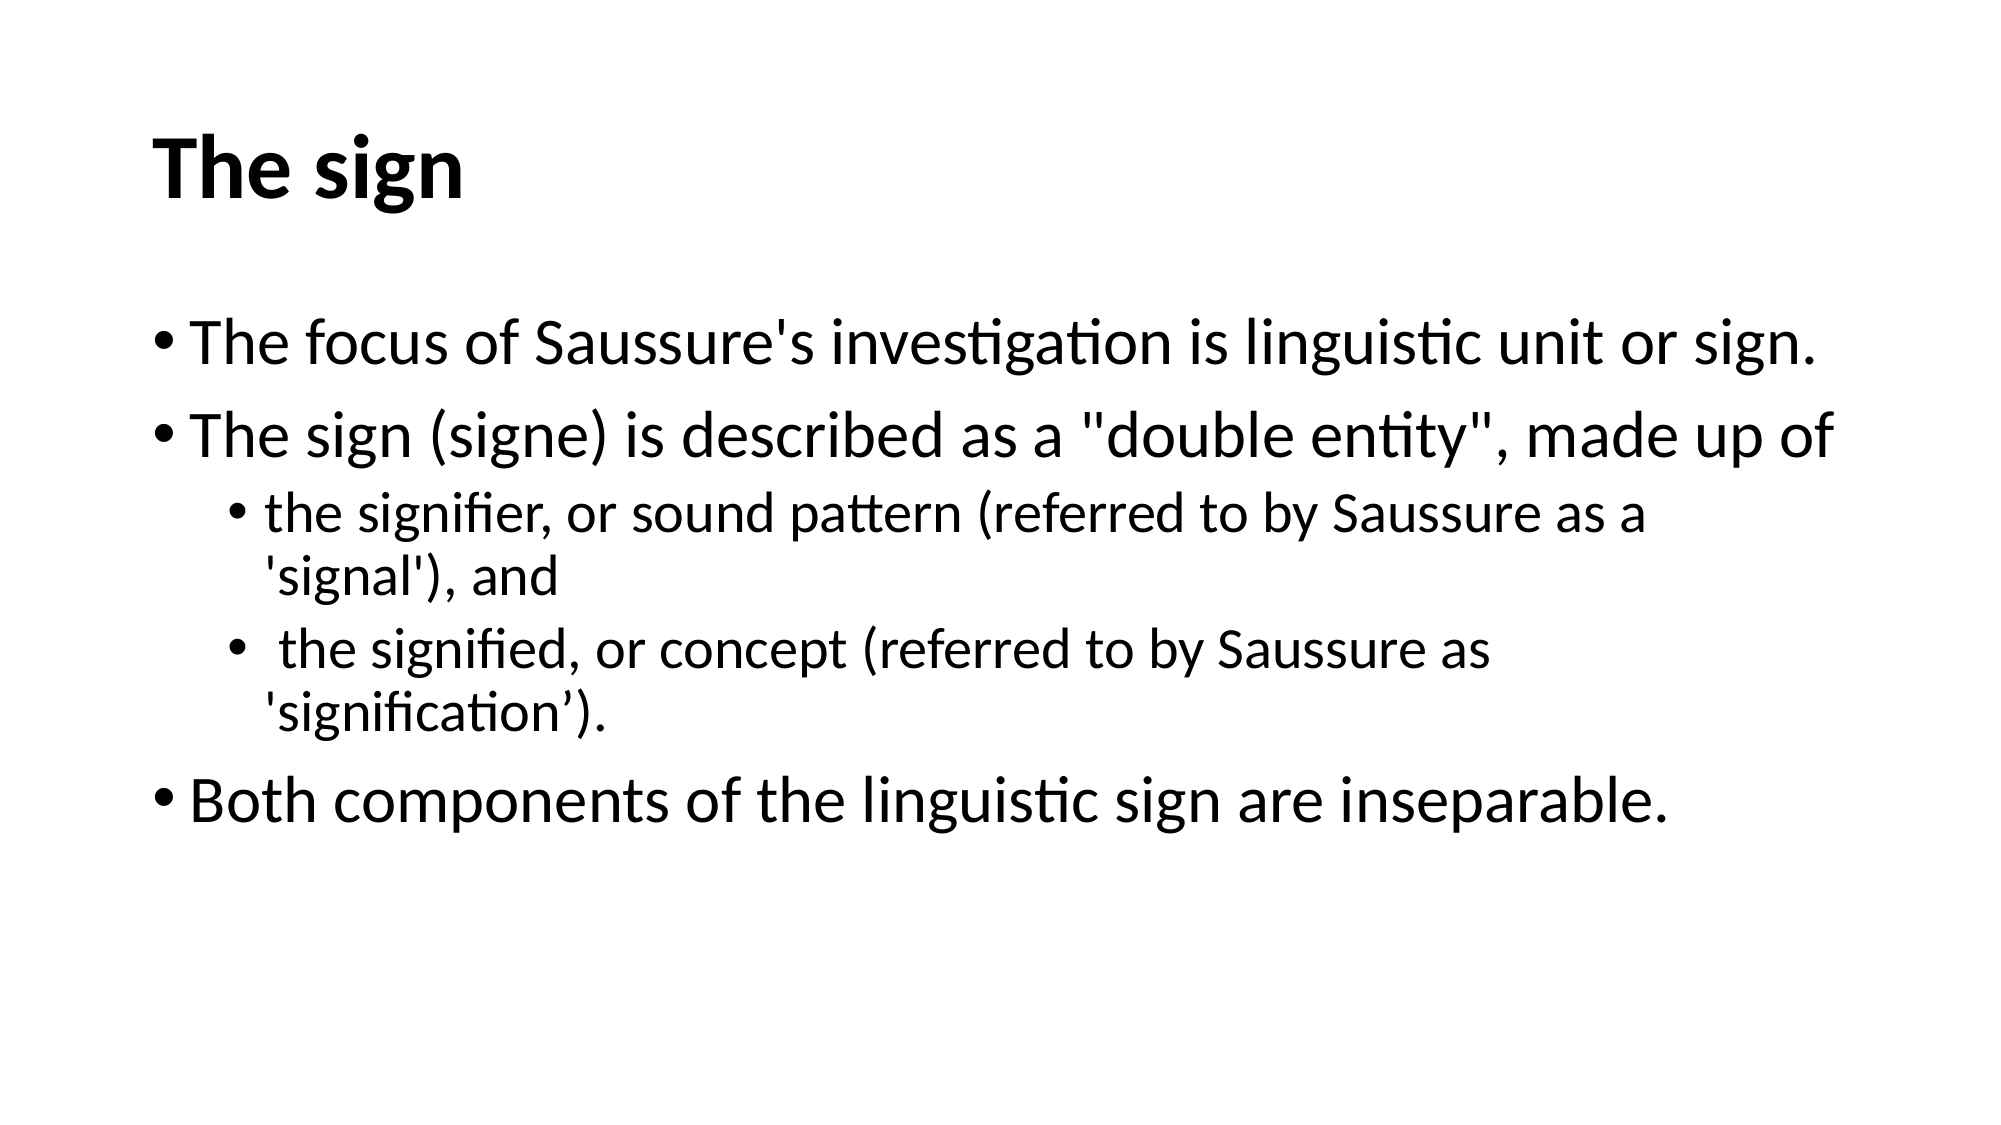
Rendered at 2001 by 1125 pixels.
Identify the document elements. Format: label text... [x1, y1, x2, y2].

list The focus of Saussure's investigation is linguistic unit or sign. The sign (signe) is described as a "double entity", made up of the signifier, or sound pattern (referred to by Saussure as a 'signal'), and the signified, or concept (referred to by Saussure as 'signification’). Both components of the linguistic sign are inseparable. [137, 299, 1863, 1014]
title The sign [137, 59, 1863, 278]
